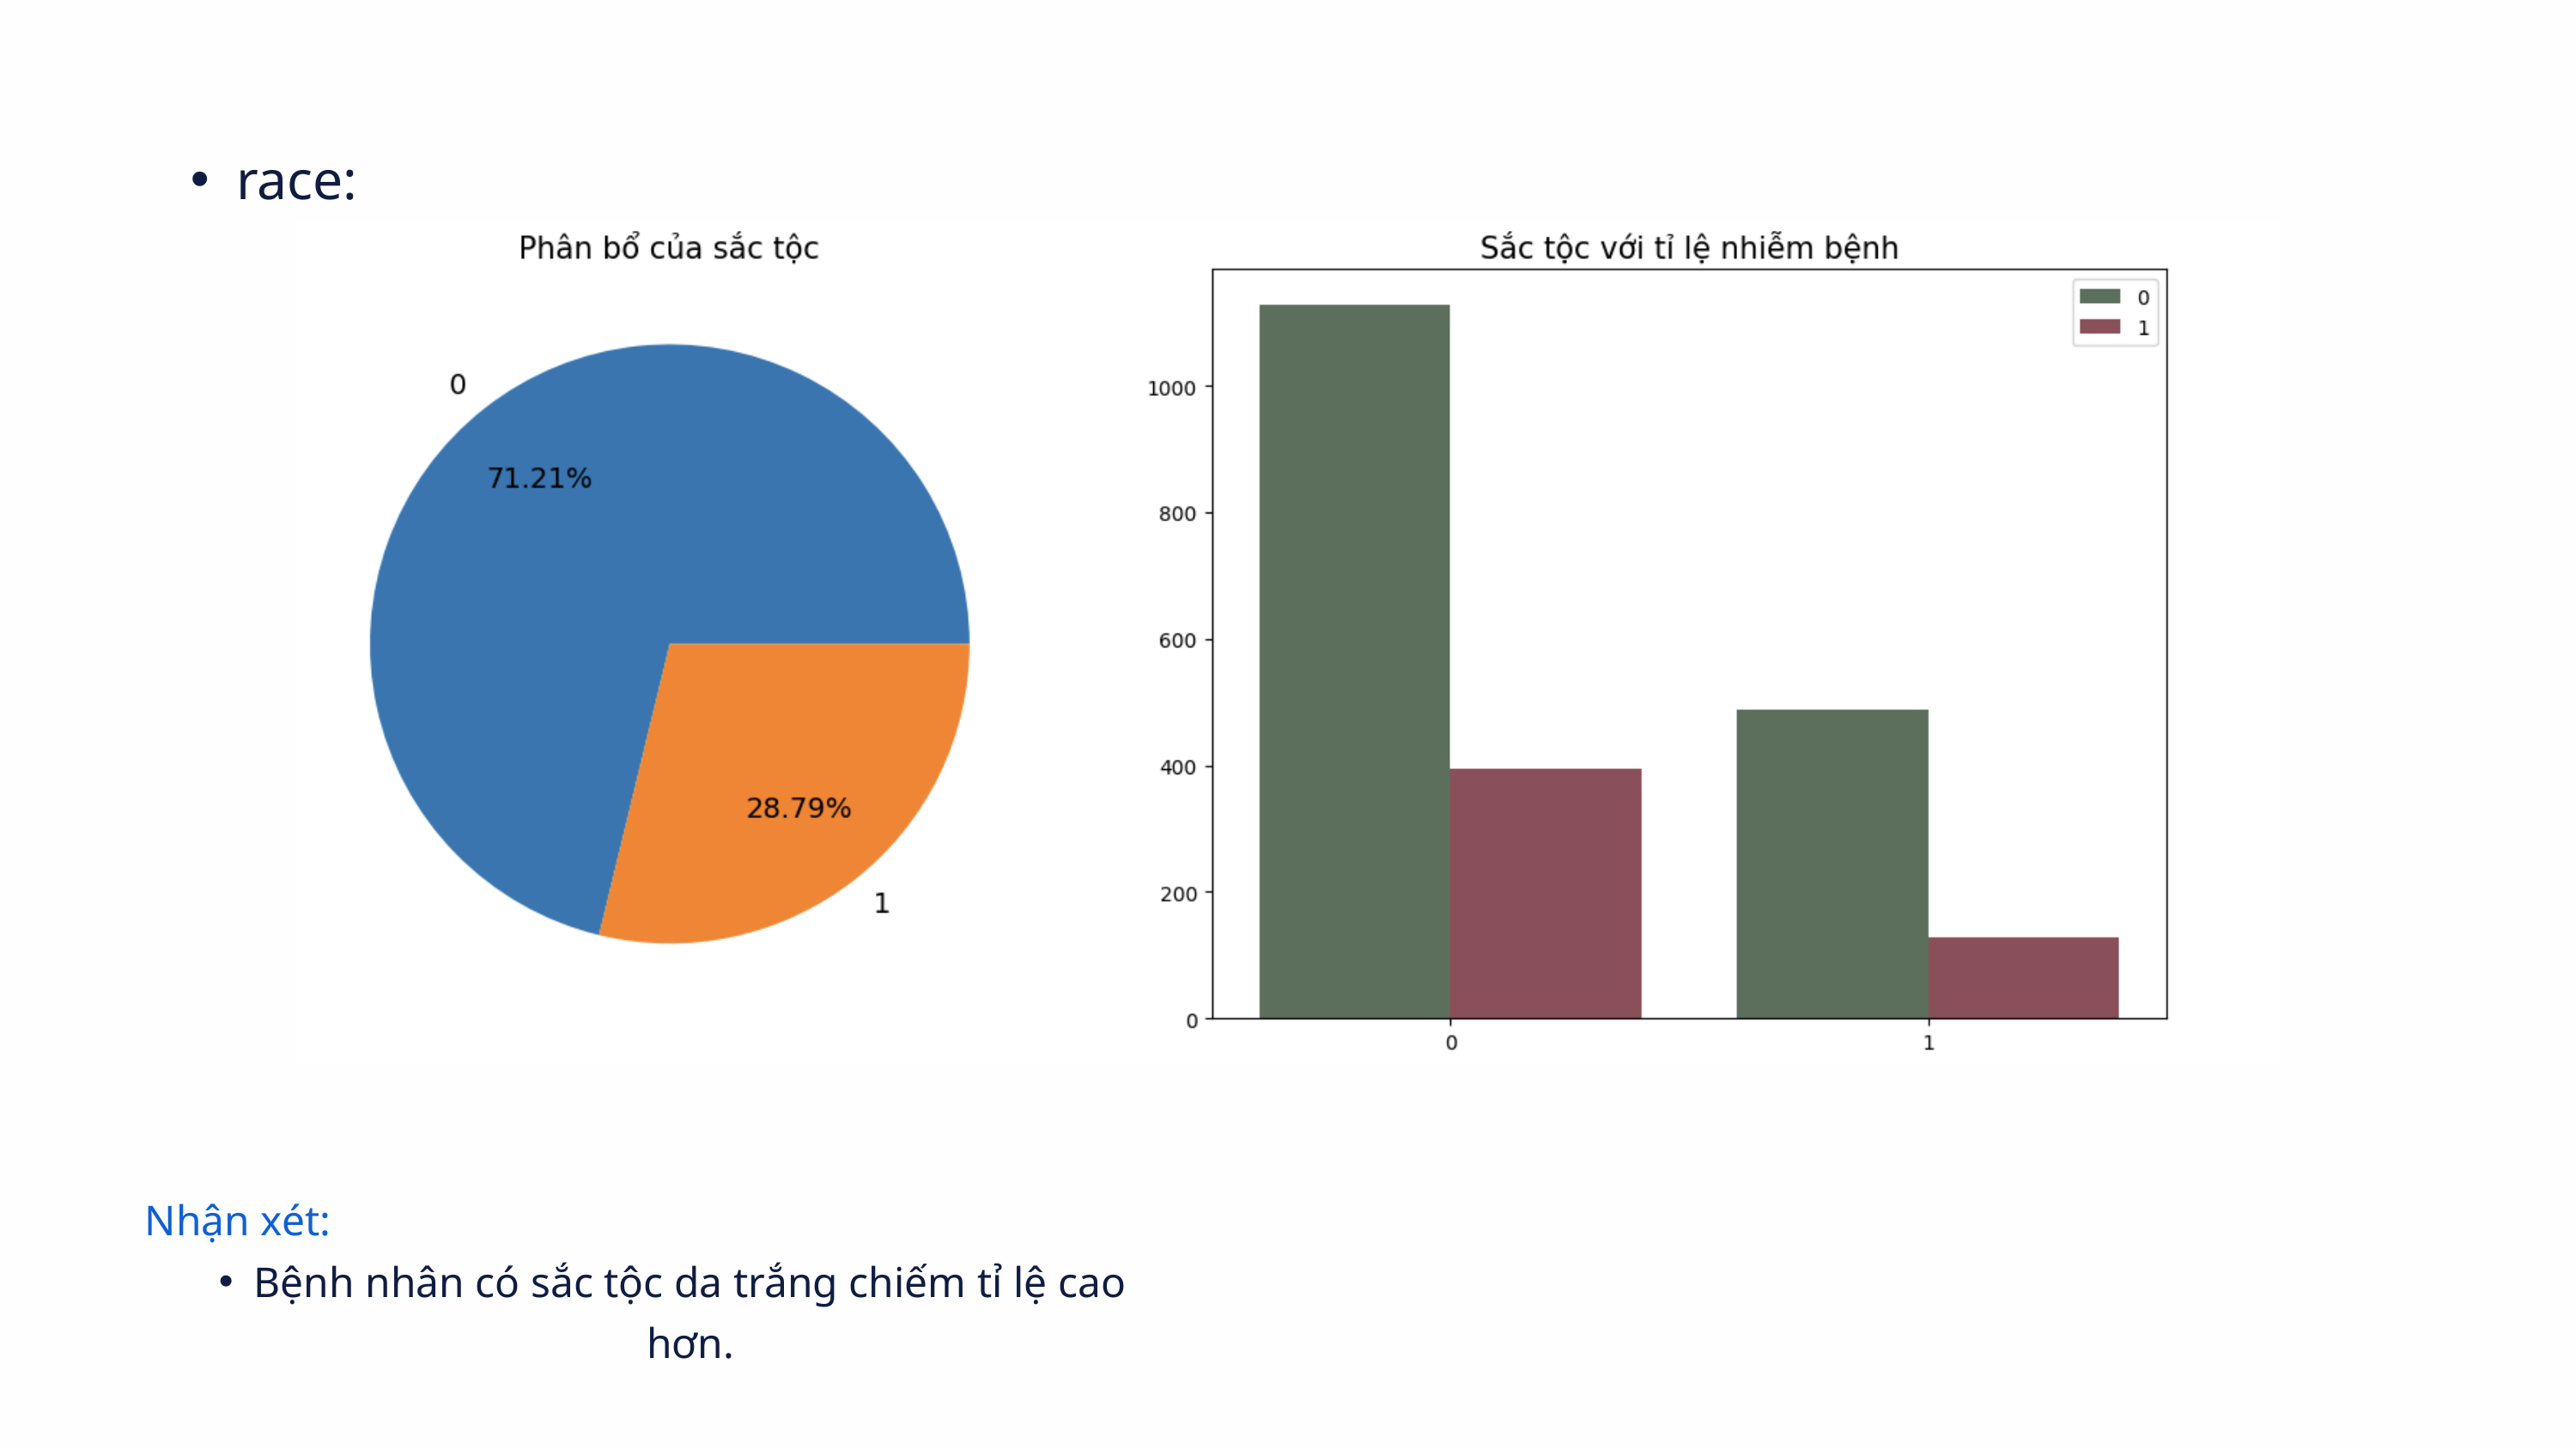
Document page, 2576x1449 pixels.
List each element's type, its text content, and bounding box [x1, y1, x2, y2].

text_box [295, 221, 2281, 1064]
text_box race: [144, 130, 2044, 211]
text_box Nhận xét: Bệnh nhân có sắc tộc da trắng chiếm tỉ lệ cao hơn. [144, 1181, 1167, 1367]
